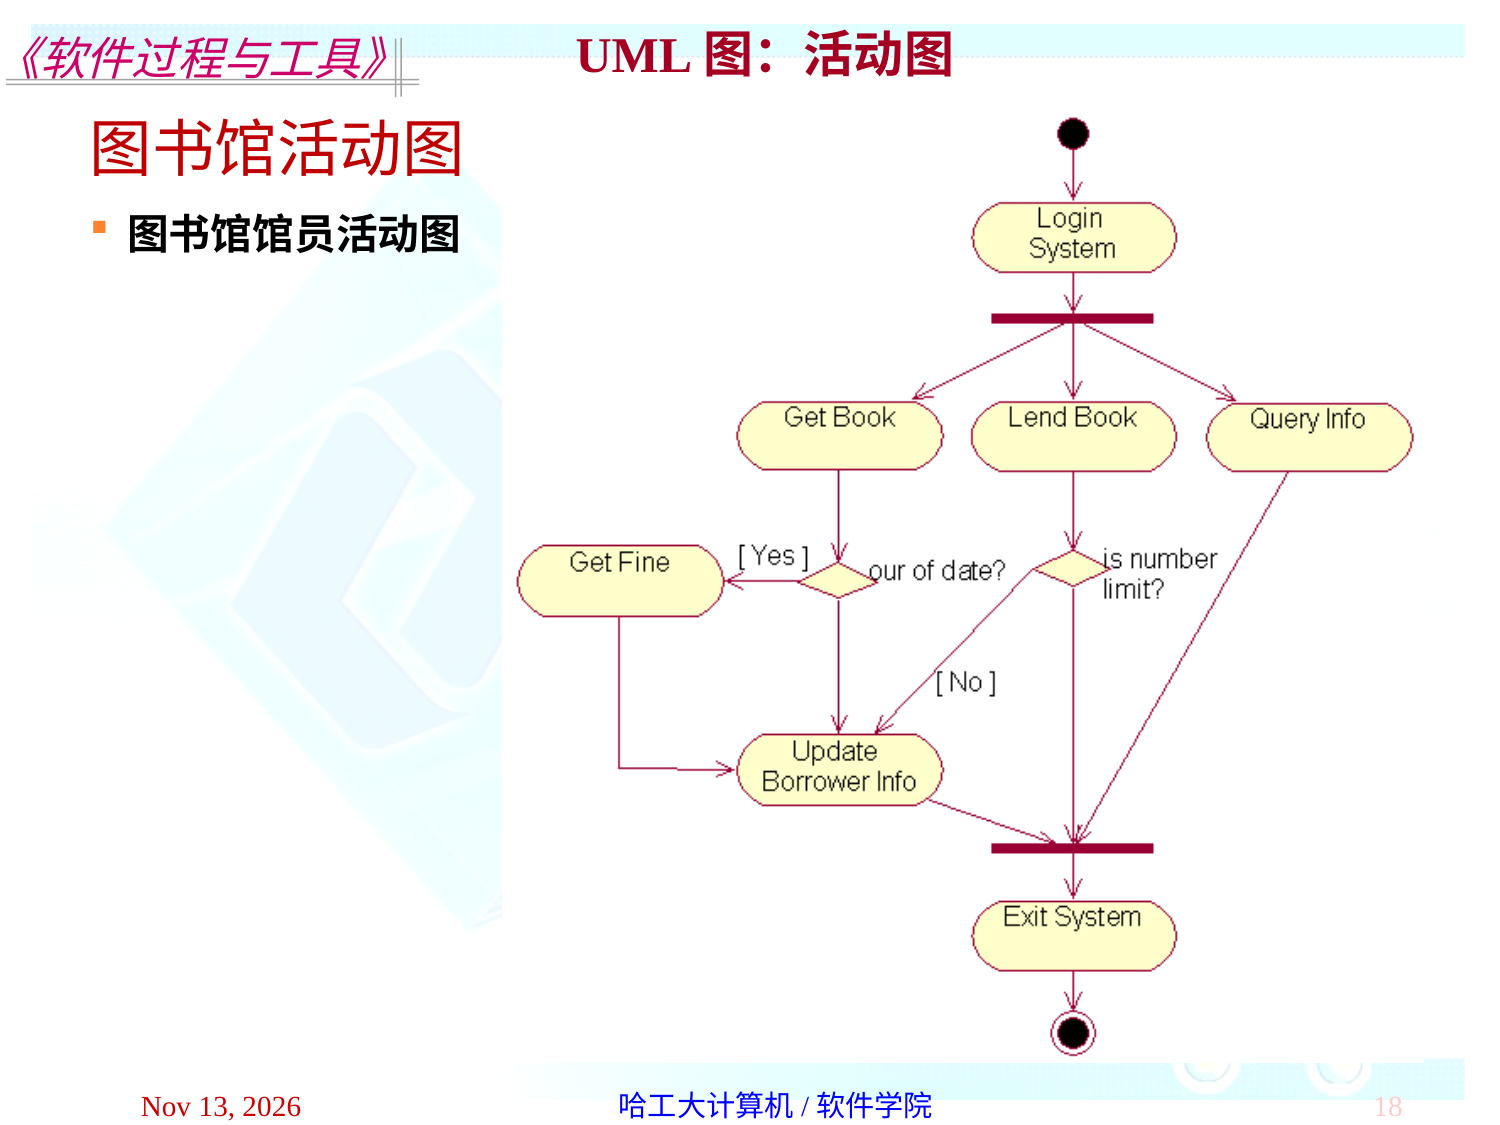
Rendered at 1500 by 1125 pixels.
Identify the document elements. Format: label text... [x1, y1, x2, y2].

text_box 图书馆活动图 [74, 101, 1425, 188]
text_box UML图：活动图 [389, 15, 1140, 90]
picture [502, 108, 1424, 1063]
text_box 图书馆馆员活动图 [74, 200, 502, 1063]
